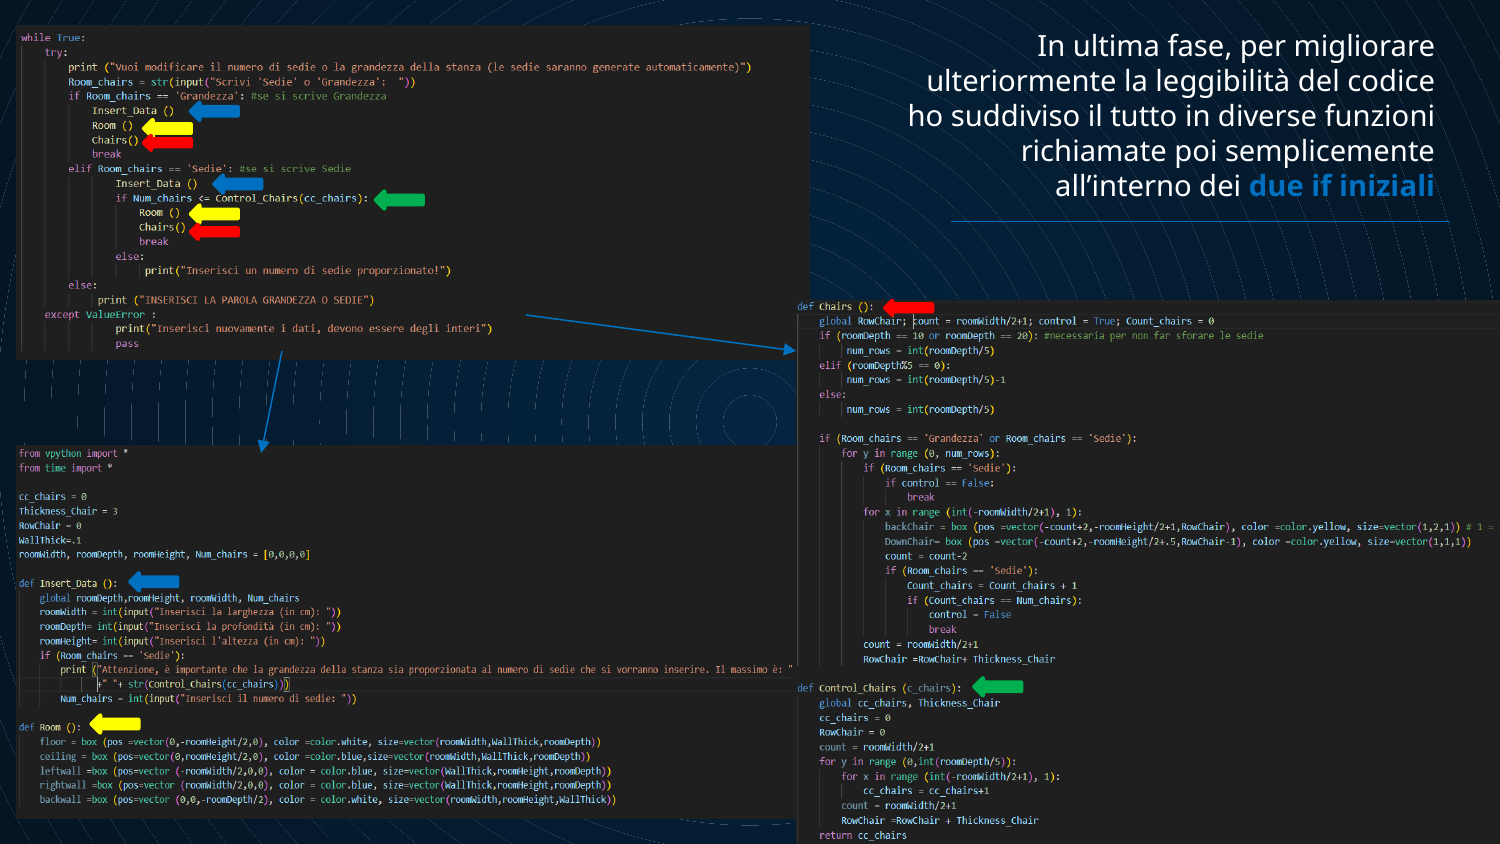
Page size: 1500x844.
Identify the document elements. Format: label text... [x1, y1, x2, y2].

subtitle In ultima fase, per migliorare ulteriormente la leggibilità del codice ho suddiviso il tutto in diverse funzioni richiamate poi semplicemente all’interno dei due if iniziali [809, 12, 1451, 193]
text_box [525, 314, 797, 352]
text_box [260, 350, 283, 454]
picture [15, 25, 1500, 844]
